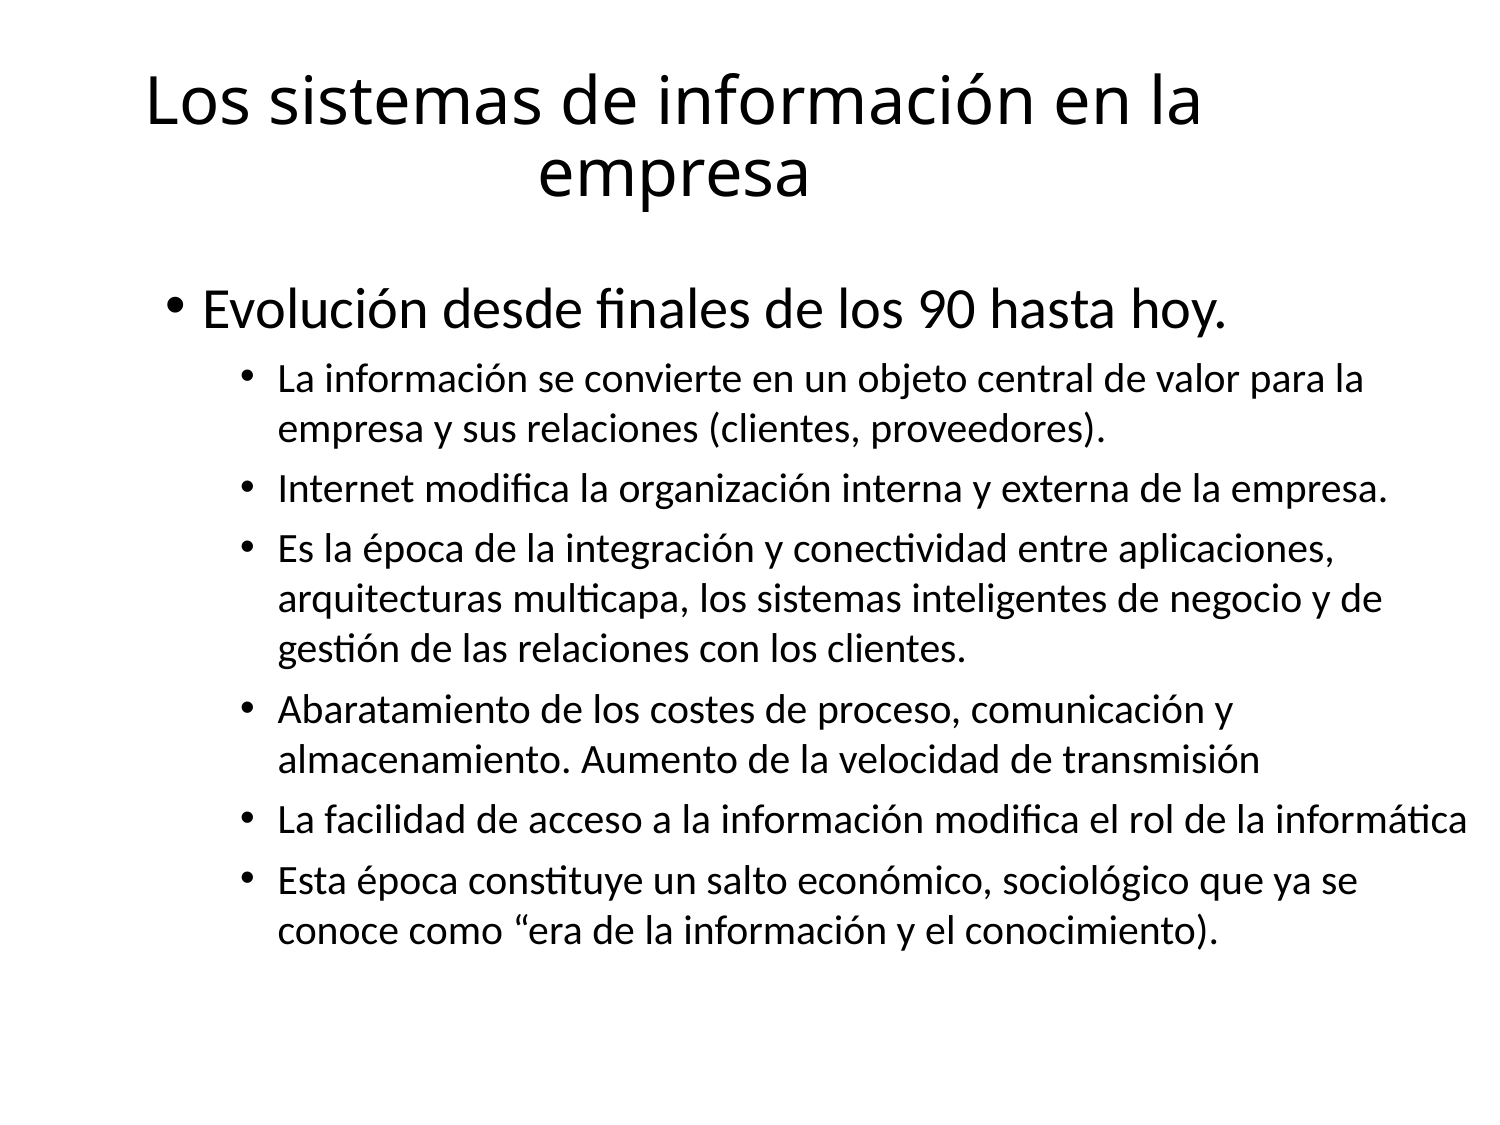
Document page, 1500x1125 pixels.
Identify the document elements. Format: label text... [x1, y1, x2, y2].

title Los sistemas de información en la empresa [0, 45, 1350, 233]
list Evolución desde finales de los 90 hasta hoy. La información se convierte en un objeto central de valor para la empresa y sus relaciones (clientes, proveedores). Internet modifica la organización interna y externa de la empresa. Es la época de la integración y conectividad entre aplicaciones, arquitecturas multicapa, los sistemas inteligentes de negocio y de gestión de las relaciones con los clientes. Abaratamiento de los costes de proceso, comunicación y almacenamiento. Aumento de la velocidad de transmisión La facilidad de acceso a la información modifica el rol de la informática Esta época constituye un salto económico, sociológico que ya se conoce como “era de la información y el conocimiento). [150, 262, 1500, 1013]
